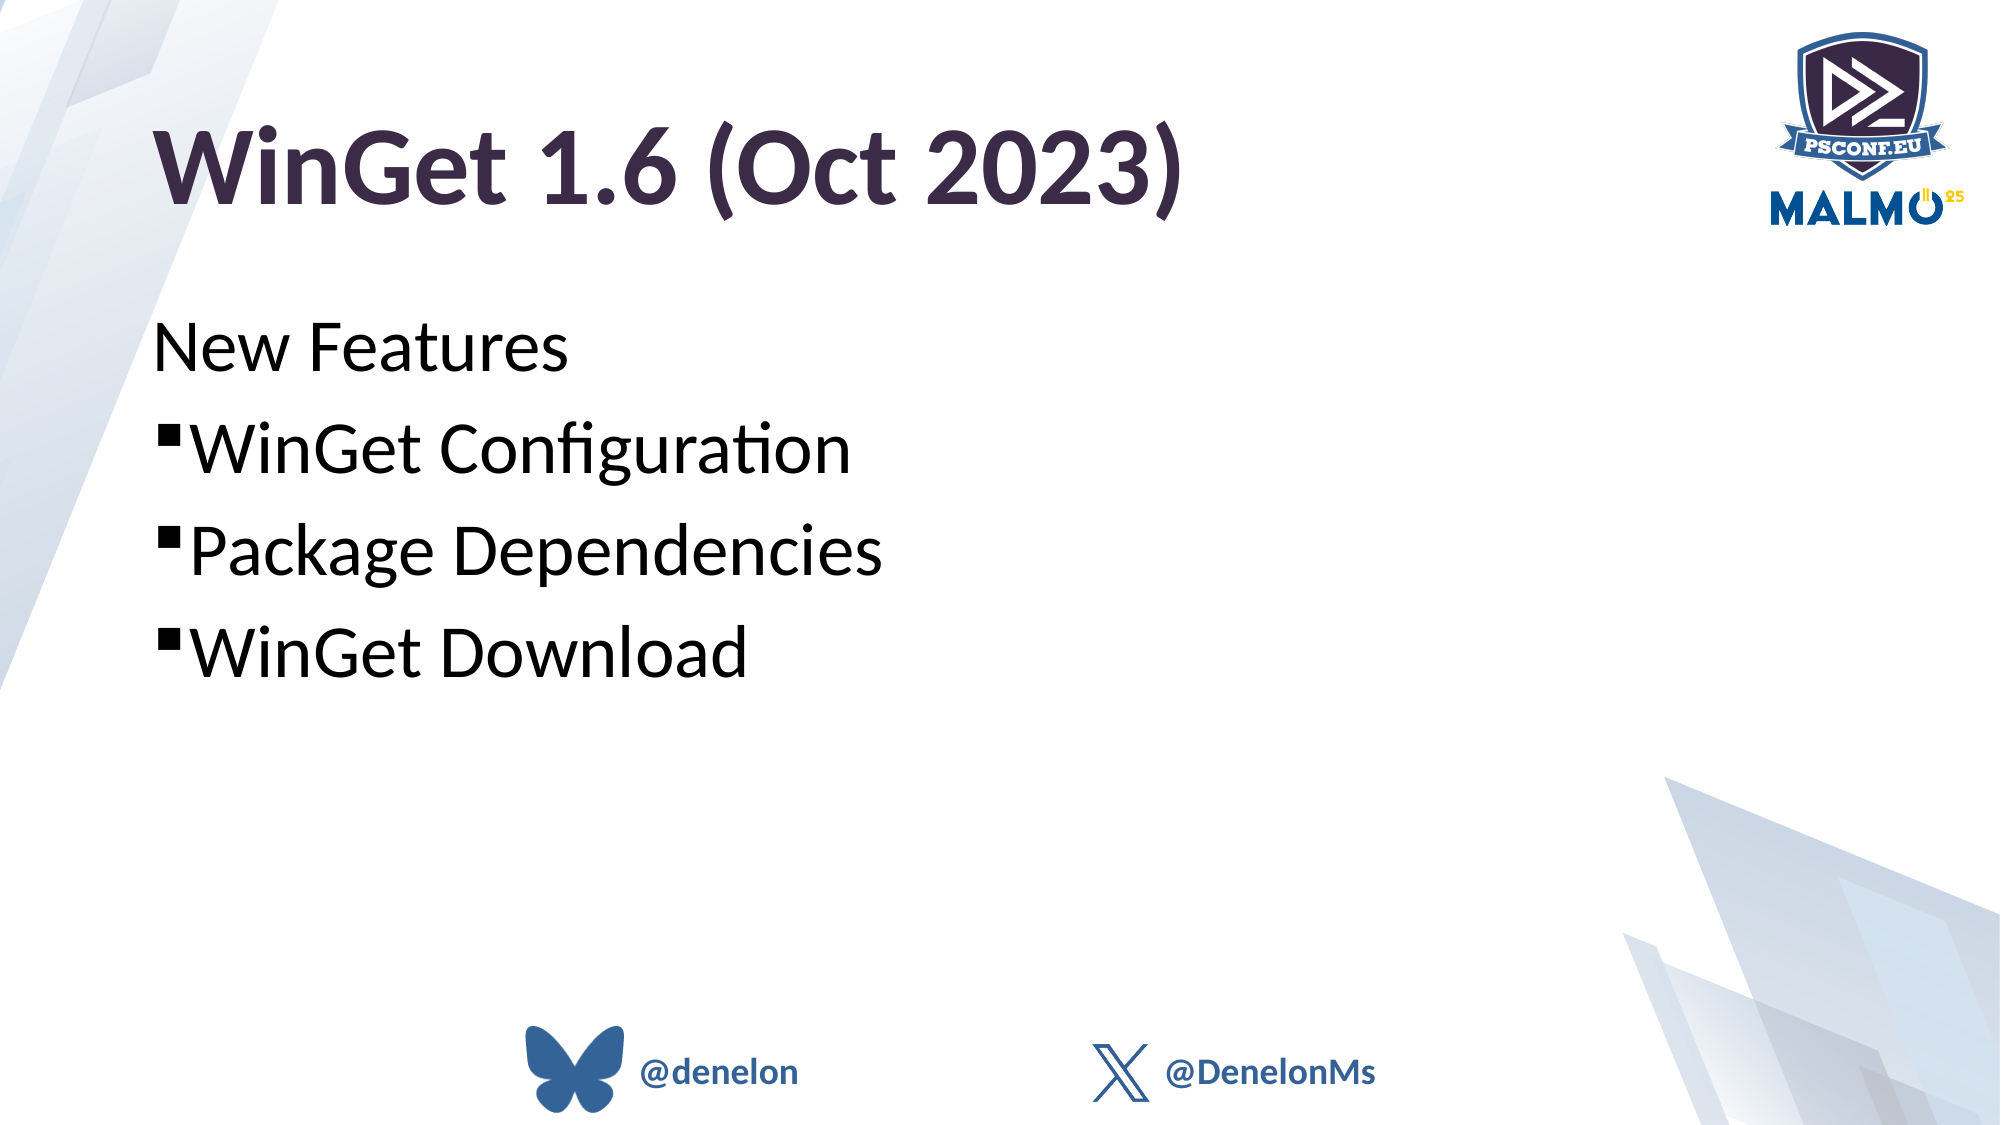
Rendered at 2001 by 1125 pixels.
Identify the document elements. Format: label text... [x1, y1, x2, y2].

picture [0, 0, 2000, 1125]
title WinGet 1.6 (Oct 2023) [137, 59, 1735, 278]
list New Features WinGet Configuration Package Dependencies WinGet Download [137, 299, 1863, 1014]
